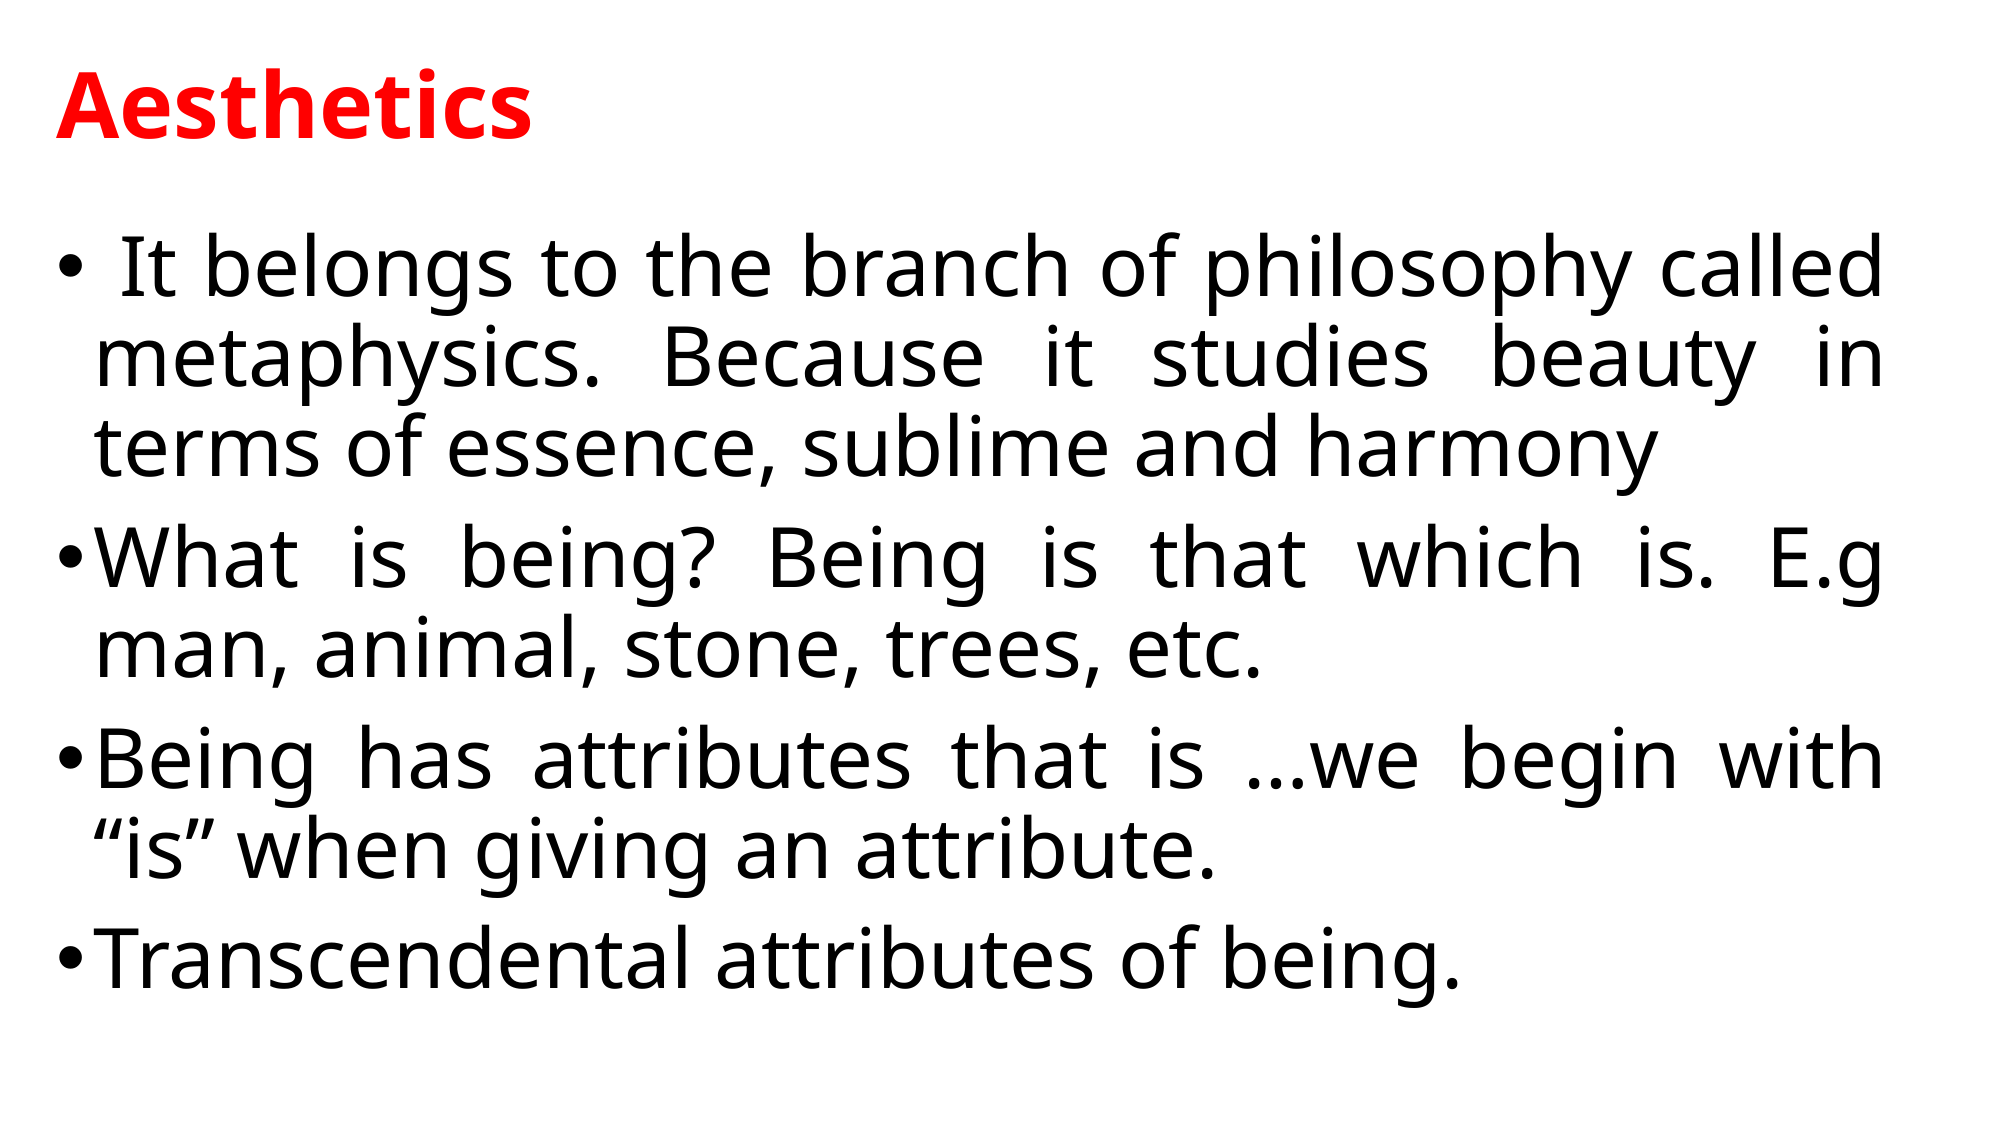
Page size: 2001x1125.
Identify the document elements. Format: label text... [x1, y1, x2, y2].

list It belongs to the branch of philosophy called metaphysics. Because it studies beauty in terms of essence, sublime and harmony What is being? Being is that which is. E.g man, animal, stone, trees, etc. Being has attributes that is …we begin with “is” when giving an attribute. Transcendental attributes of being. [41, 217, 1904, 994]
title Aesthetics [41, 0, 1767, 217]
